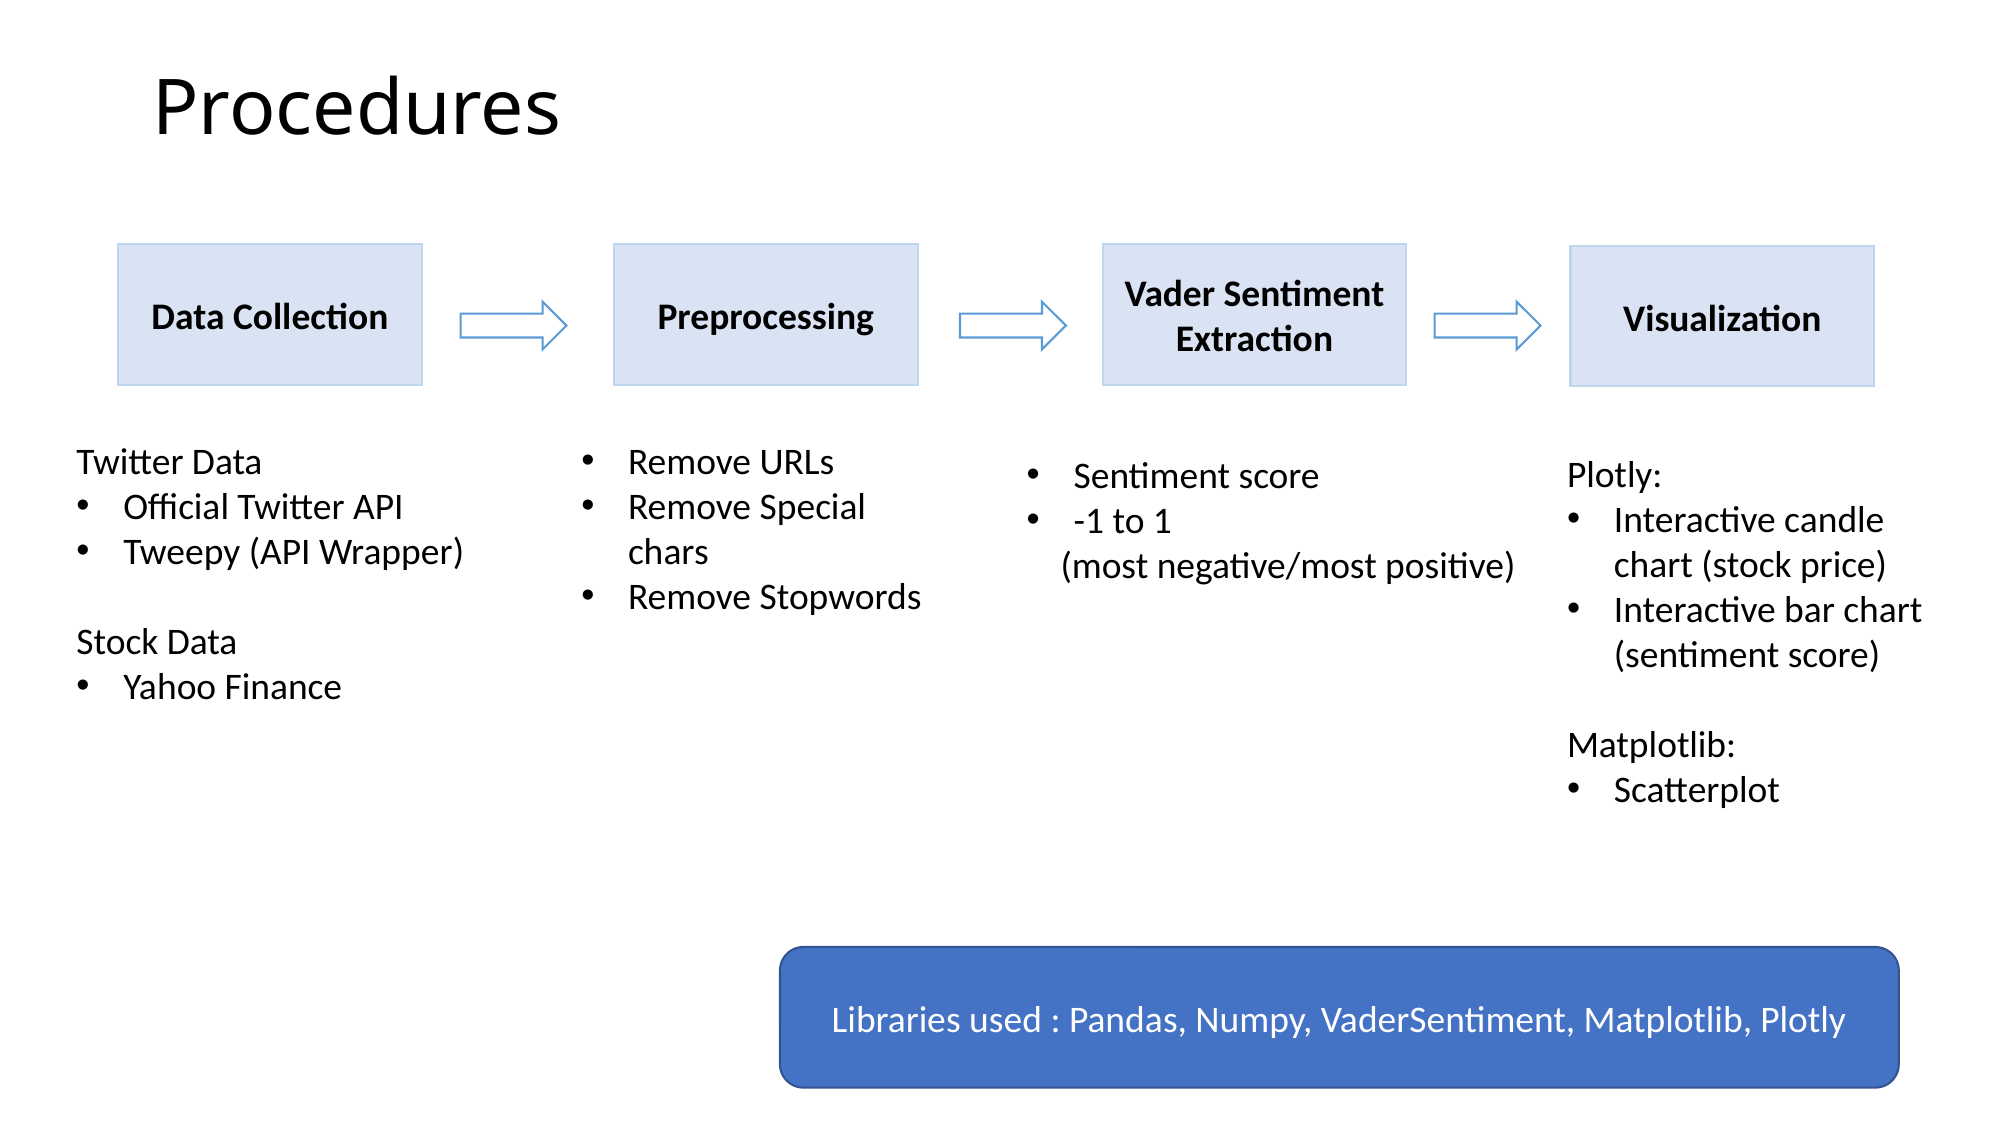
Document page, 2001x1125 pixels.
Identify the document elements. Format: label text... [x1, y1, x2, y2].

text_box Twitter Data Official Twitter API Tweepy (API Wrapper) Stock Data Yahoo Finance [61, 430, 496, 760]
text_box Vader Sentiment Extraction [1102, 243, 1407, 386]
text_box [958, 299, 1068, 352]
text_box Libraries used : Pandas, Numpy, VaderSentiment, Matplotlib, Plotly [778, 945, 1900, 1089]
text_box Sentiment score -1 to 1 (most negative/most positive) [1011, 444, 1536, 639]
text_box Visualization [1569, 245, 1875, 387]
text_box [1433, 299, 1543, 352]
text_box Plotly: Interactive candle chart (stock price) Interactive bar chart (sentiment score) Matplotlib: Scatterplot [1552, 442, 1972, 863]
title Procedures [137, 59, 1863, 159]
text_box Remove URLs Remove Special chars Remove Stopwords [566, 430, 946, 670]
text_box Data Collection [117, 243, 423, 386]
text_box [459, 299, 568, 352]
text_box Preprocessing [613, 243, 919, 386]
